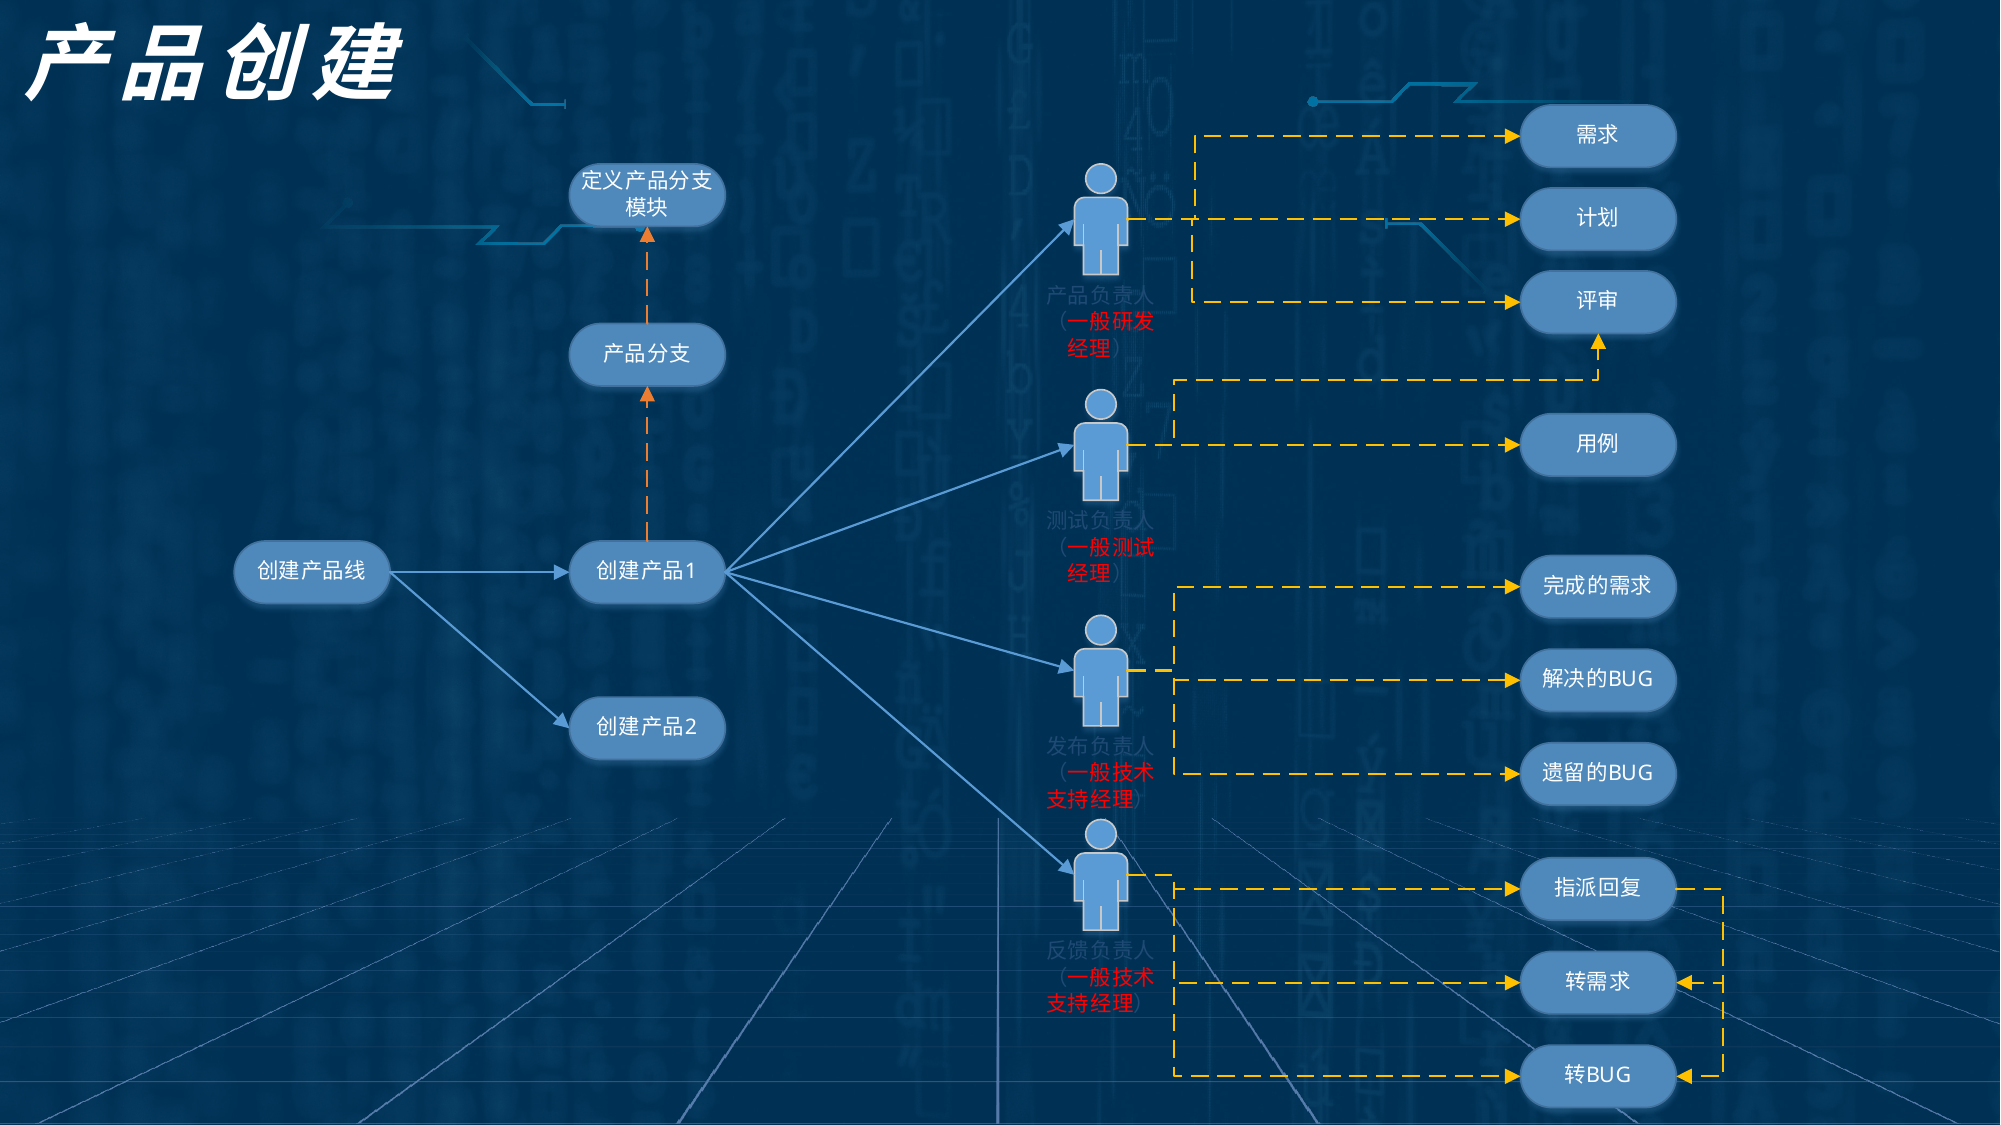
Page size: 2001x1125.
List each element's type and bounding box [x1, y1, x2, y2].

text_box [1353, 0, 1586, 99]
text_box [366, 33, 599, 99]
picture [0, 0, 2000, 1125]
